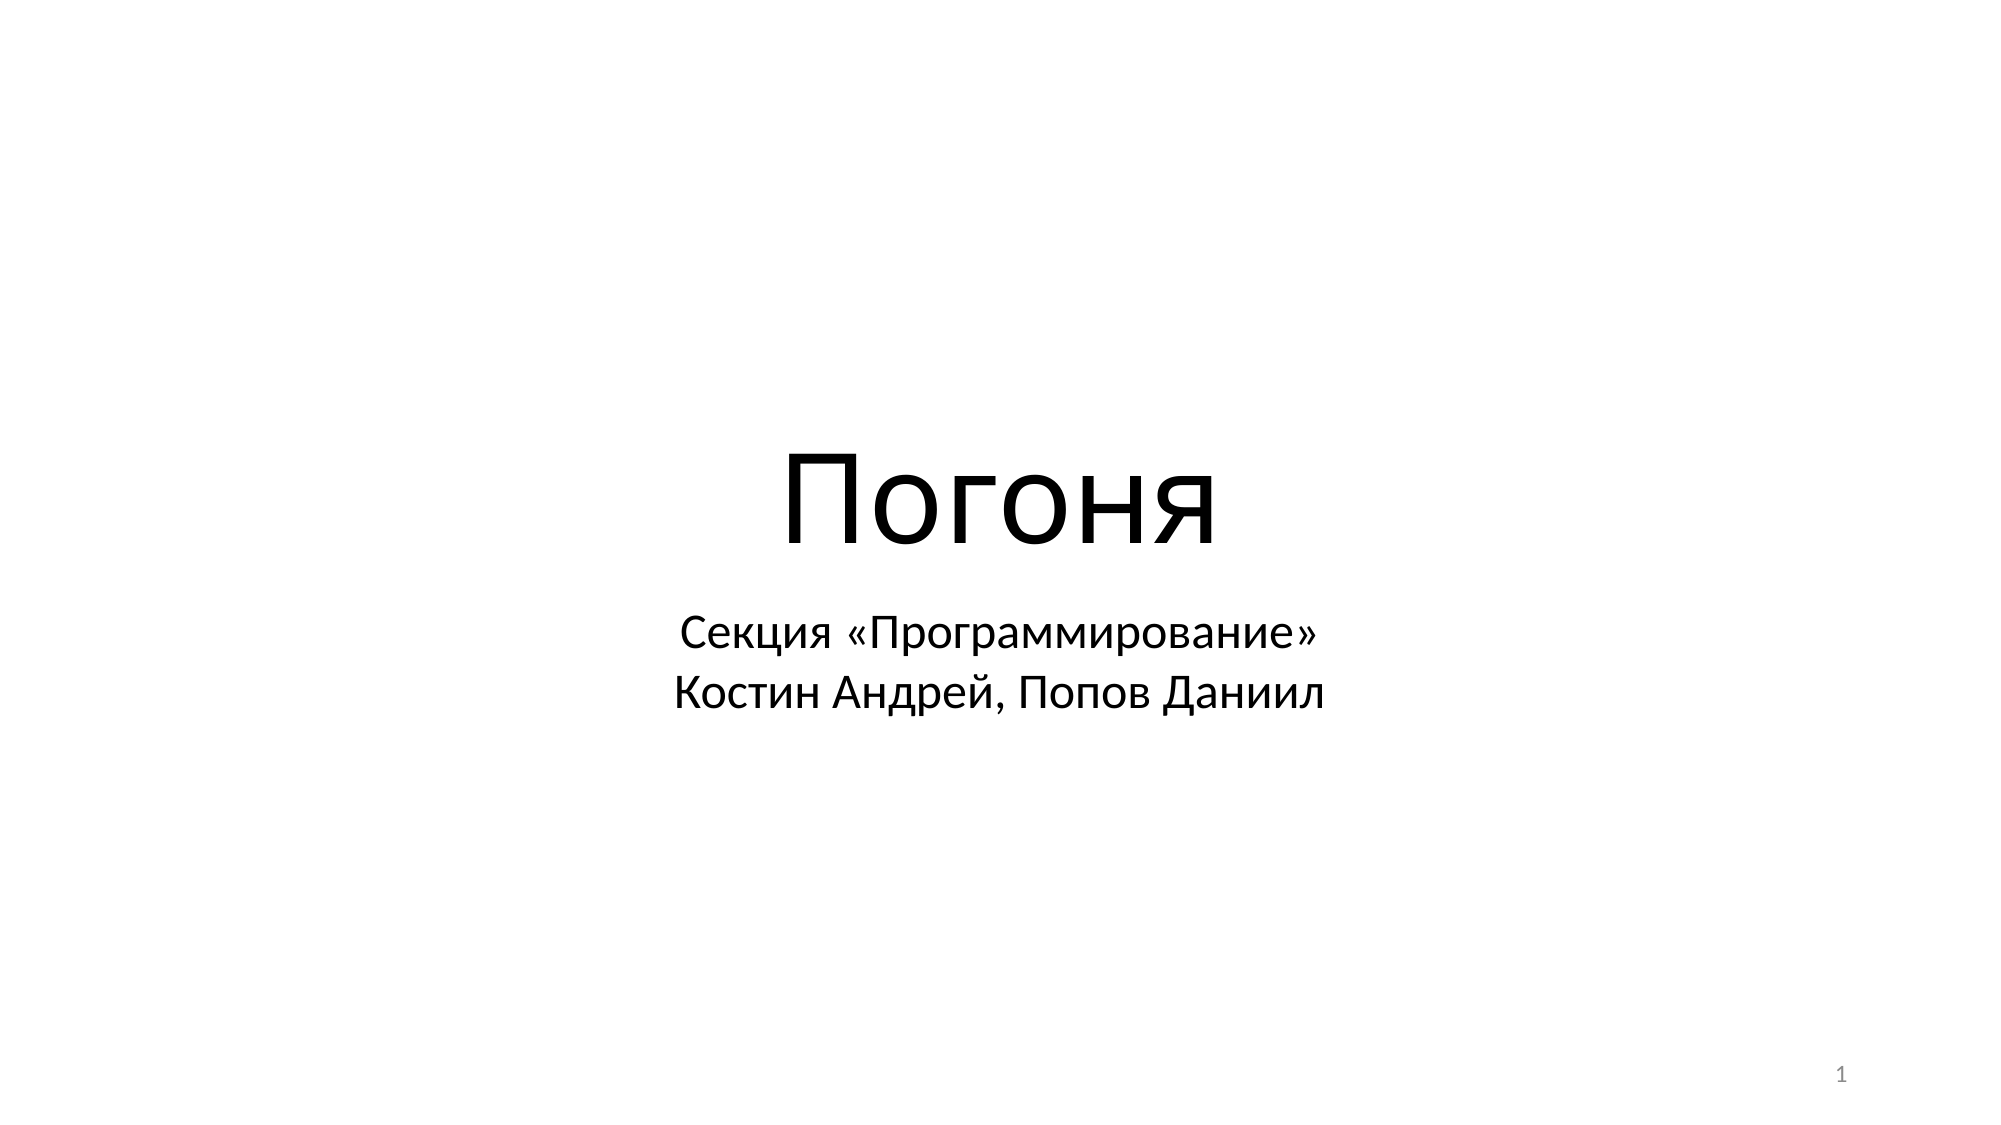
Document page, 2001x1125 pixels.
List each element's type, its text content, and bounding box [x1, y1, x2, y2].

text_box Погоня [249, 184, 1750, 576]
text_box 1 [1412, 1042, 1863, 1103]
text_box Секция «Программирование» Костин Андрей, Попов Даниил [249, 590, 1750, 863]
